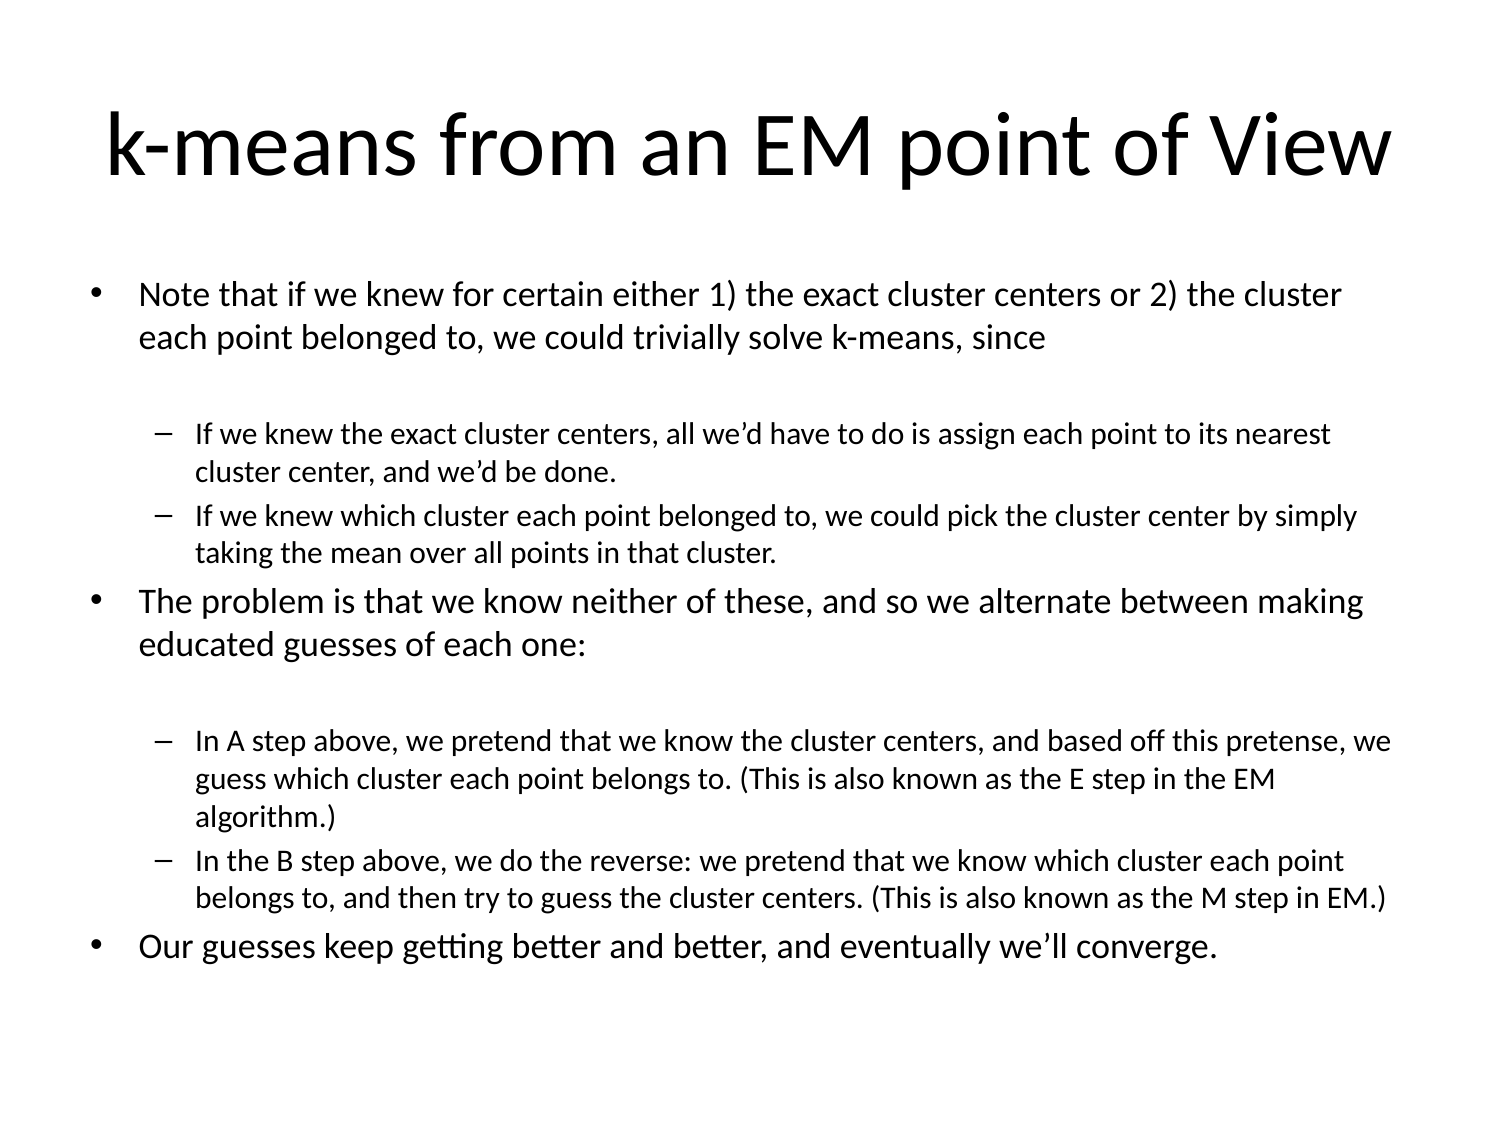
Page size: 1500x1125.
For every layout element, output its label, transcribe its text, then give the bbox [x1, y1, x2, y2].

title k-means from an EM point of View [75, 45, 1425, 233]
list Note that if we knew for certain either 1) the exact cluster centers or 2) the cluster each point belonged to, we could trivially solve k-means, since If we knew the exact cluster centers, all we’d have to do is assign each point to its nearest cluster center, and we’d be done. If we knew which cluster each point belonged to, we could pick the cluster center by simply taking the mean over all points in that cluster. The problem is that we know neither of these, and so we alternate between making educated guesses of each one: In A step above, we pretend that we know the cluster centers, and based off this pretense, we guess which cluster each point belongs to. (This is also known as the E step in the EM algorithm.) In the B step above, we do the reverse: we pretend that we know which cluster each point belongs to, and then try to guess the cluster centers. (This is also known as the M step in EM.) Our guesses keep getting better and better, and eventually we’ll converge. [75, 262, 1425, 1005]
